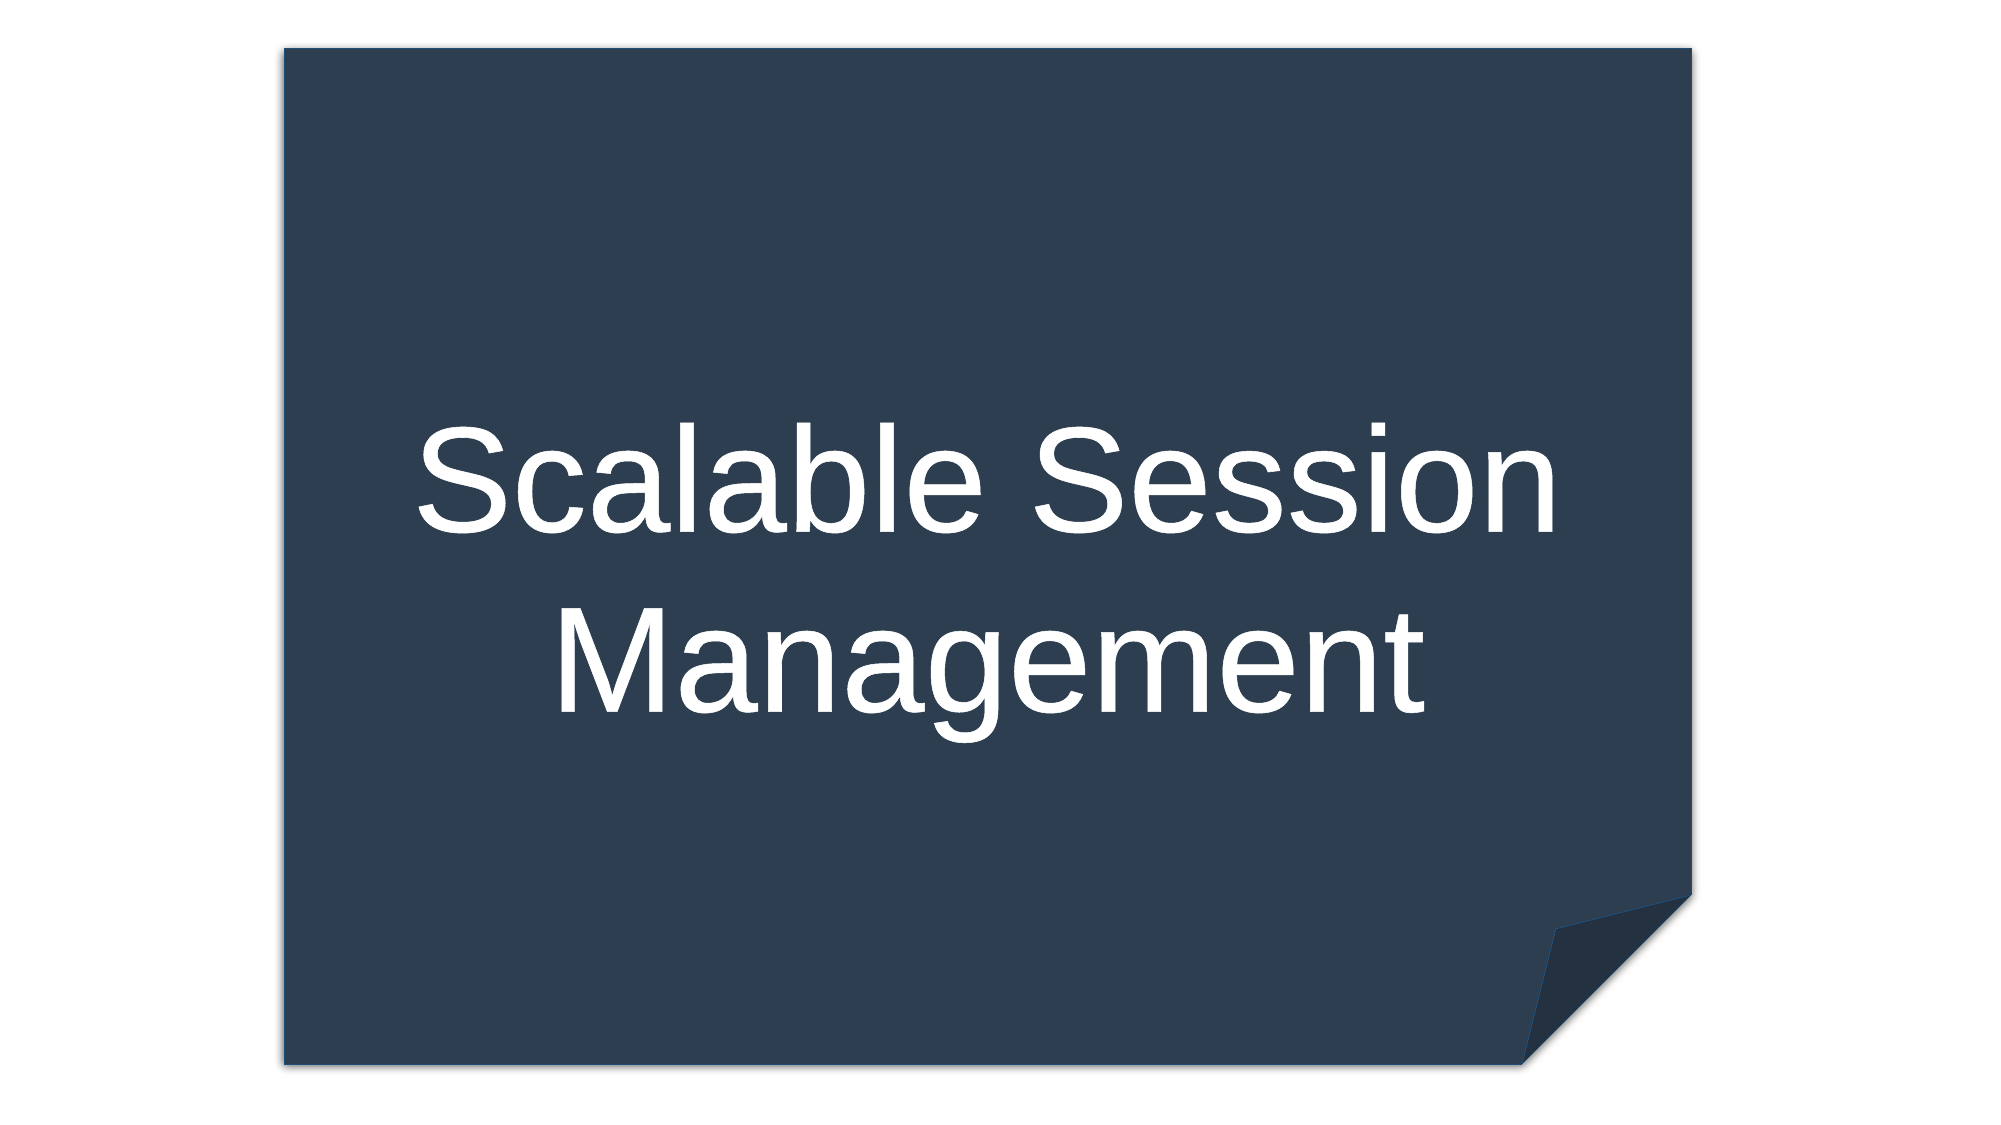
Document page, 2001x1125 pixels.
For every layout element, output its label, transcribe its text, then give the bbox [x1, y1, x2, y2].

text_box Scalable Session Management [284, 48, 1692, 1065]
